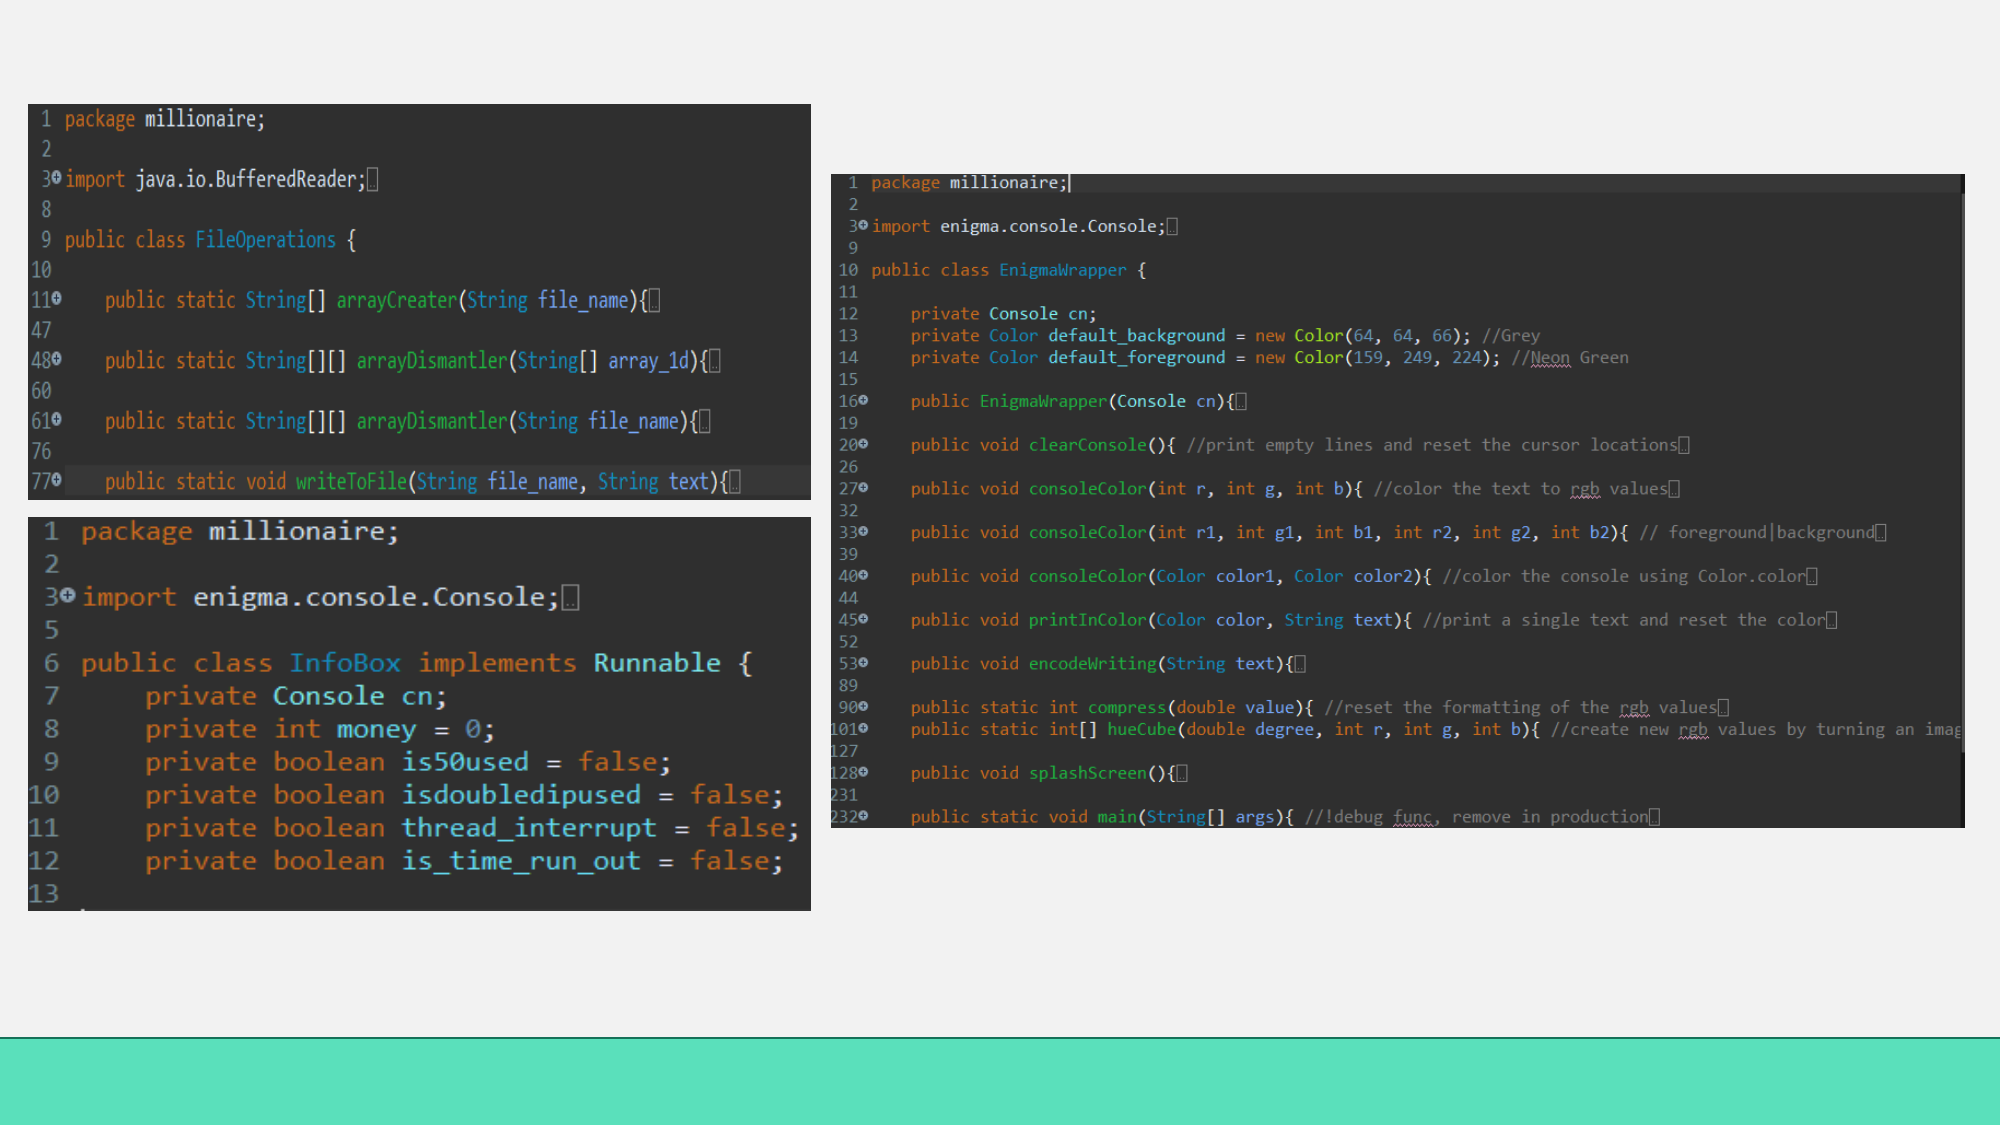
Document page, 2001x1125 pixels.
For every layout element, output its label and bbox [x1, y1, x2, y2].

picture [831, 174, 1965, 828]
picture [28, 517, 811, 911]
text_box [0, 1037, 2000, 1125]
picture [28, 104, 811, 500]
